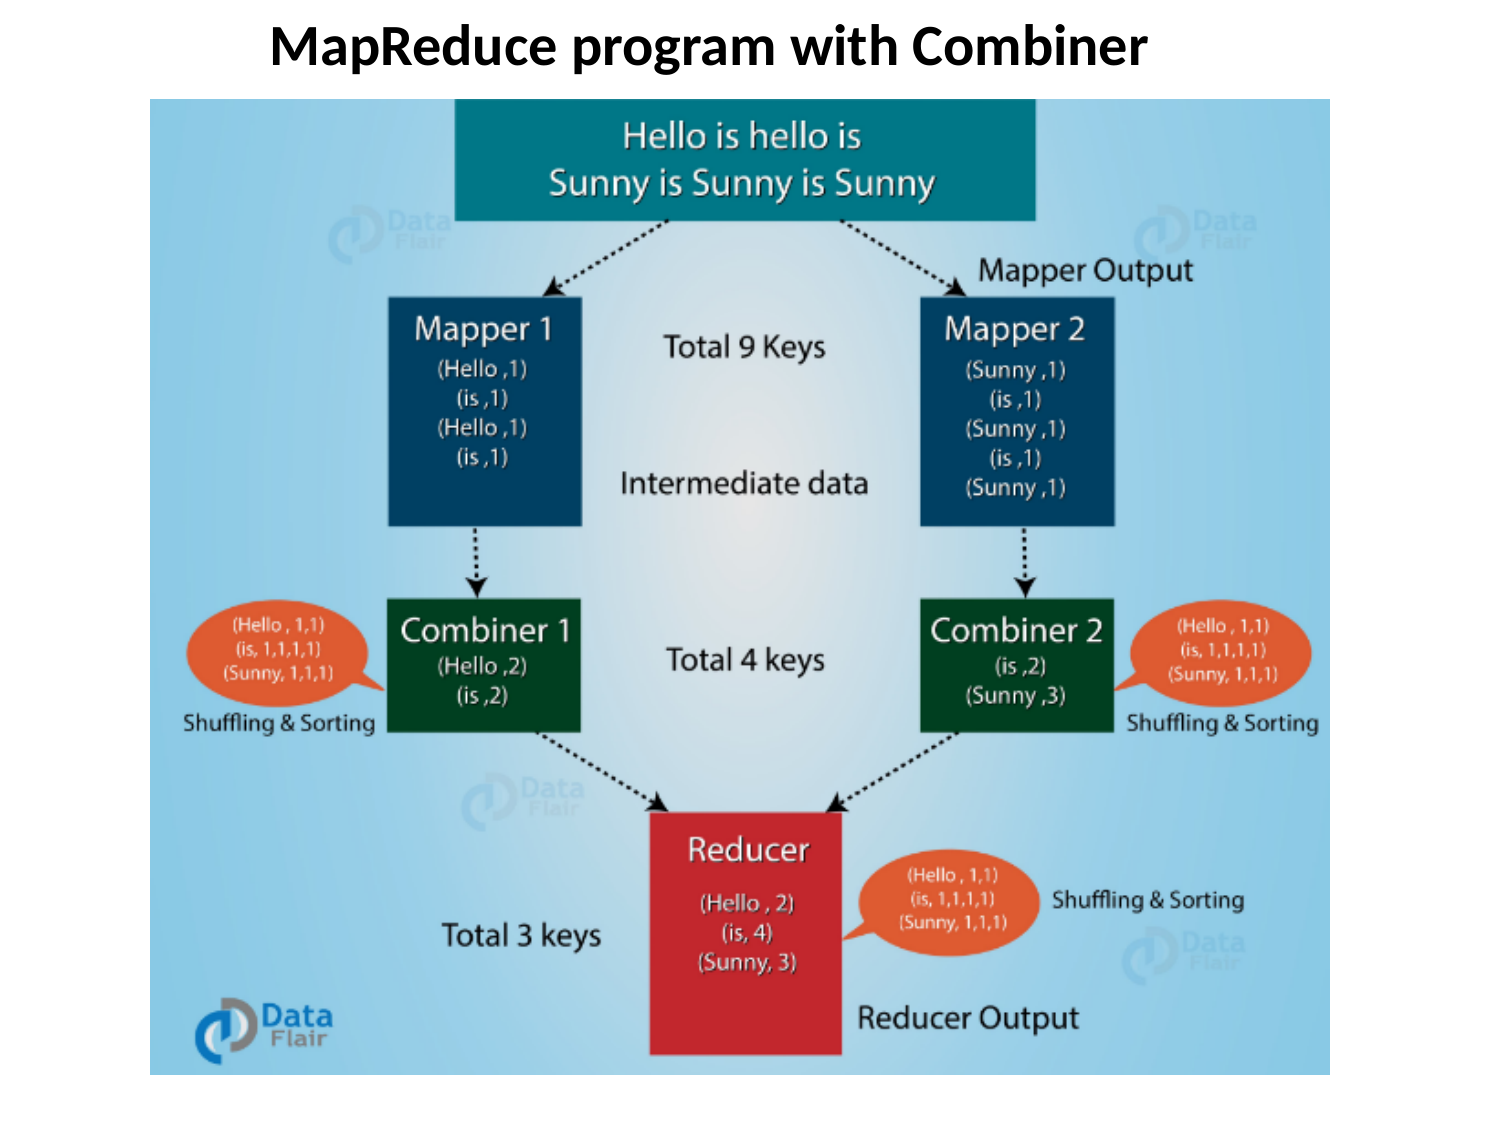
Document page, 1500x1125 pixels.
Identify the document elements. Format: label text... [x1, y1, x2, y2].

picture [149, 99, 1330, 1076]
text_box MapReduce program with Combiner [254, 0, 1165, 98]
